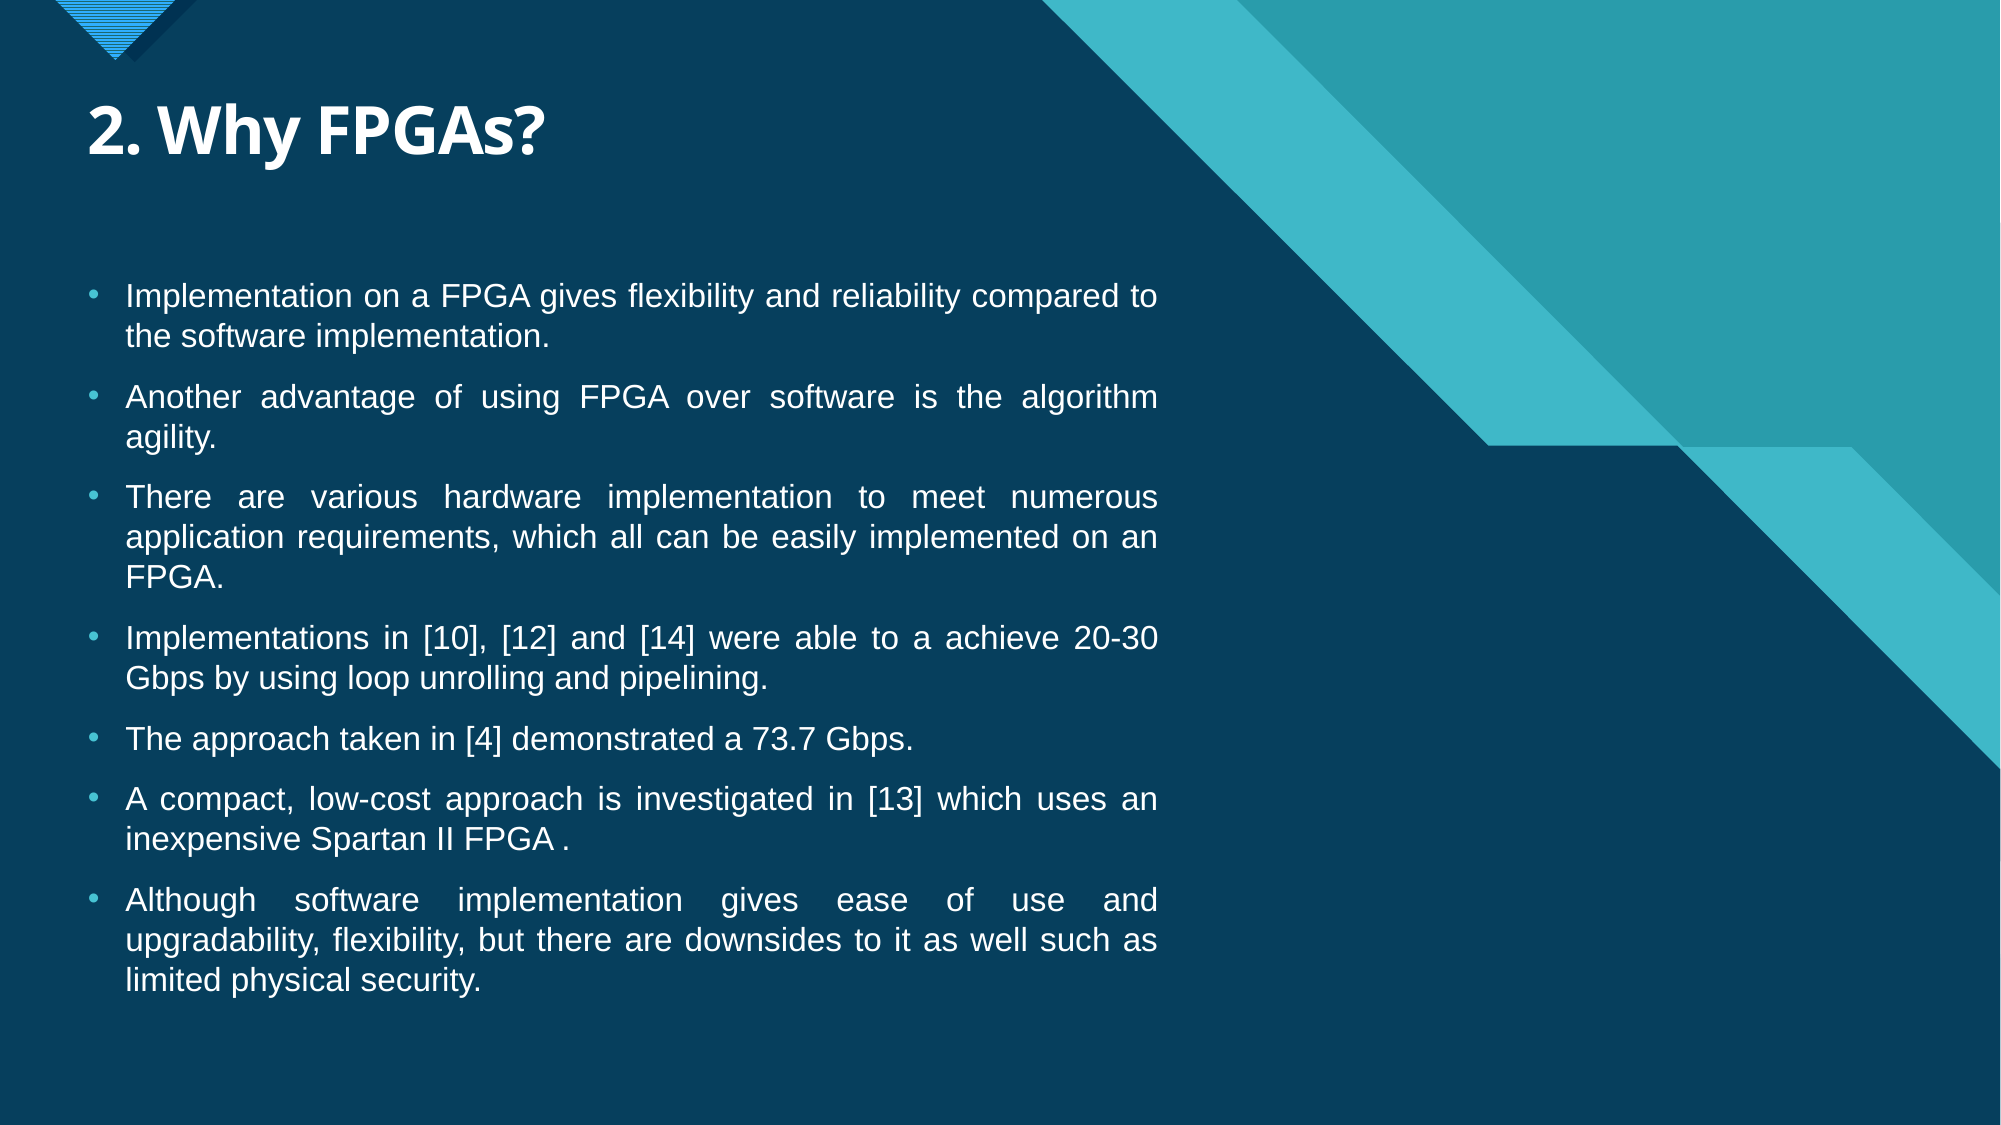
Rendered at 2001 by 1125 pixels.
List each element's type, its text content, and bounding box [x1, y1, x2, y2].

title 2. Why FPGAs? [72, 89, 1913, 177]
list Implementation on a FPGA gives flexibility and reliability compared to the software implementation. Another advantage of using FPGA over software is the algorithm agility. There are various hardware implementation to meet numerous application requirements, which all can be easily implemented on an FPGA. Implementations in [10], [12] and [14] were able to a achieve 20-30 Gbps by using loop unrolling and pipelining. The approach taken in [4] demonstrated a 73.7 Gbps. A compact, low-cost approach is investigated in [13] which uses an inexpensive Spartan II FPGA . Although software implementation gives ease of use and upgradability, flexibility, but there are downsides to it as well such as limited physical security. [72, 266, 1175, 1113]
